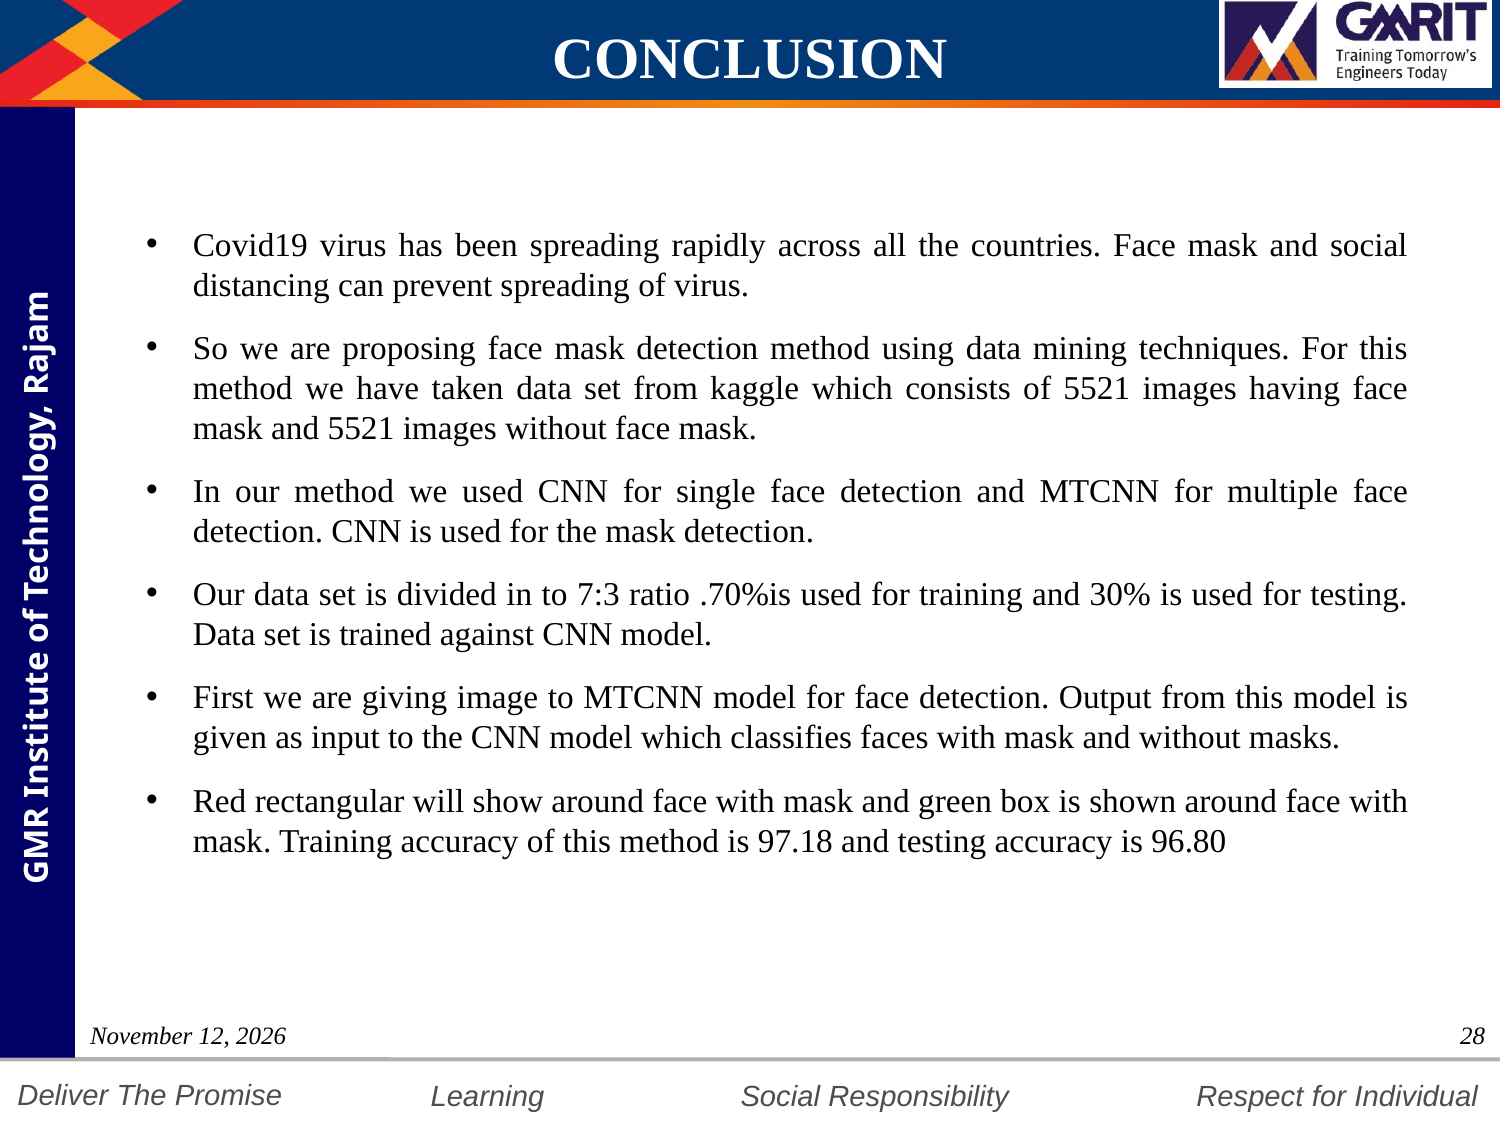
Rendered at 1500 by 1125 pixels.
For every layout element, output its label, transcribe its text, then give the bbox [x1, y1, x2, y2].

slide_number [74, 1012, 426, 1091]
list CONCLUSION Covid19 virus has been spreading rapidly across all the countries. Face mask and social distancing can prevent spreading of virus. So we are proposing face mask detection method using data mining techniques. For this method we have taken data set from kaggle which consists of 5521 images having face mask and 5521 images without face mask. In our method we used CNN for single face detection and MTCNN for multiple face detection. CNN is used for the mask detection. Our data set is divided in to 7:3 ratio .70%is used for training and 30% is used for testing. Data set is trained against CNN model. First we are giving image to MTCNN model for face detection. Output from this model is given as input to the CNN model which classifies faces with mask and without masks. Red rectangular will show around face with mask and green box is shown around face with mask. Training accuracy of this method is 97.18 and testing accuracy is 96.80 [75, 12, 1425, 1013]
slide_number 28 [1149, 1012, 1500, 1091]
picture [0, 0, 1500, 100]
